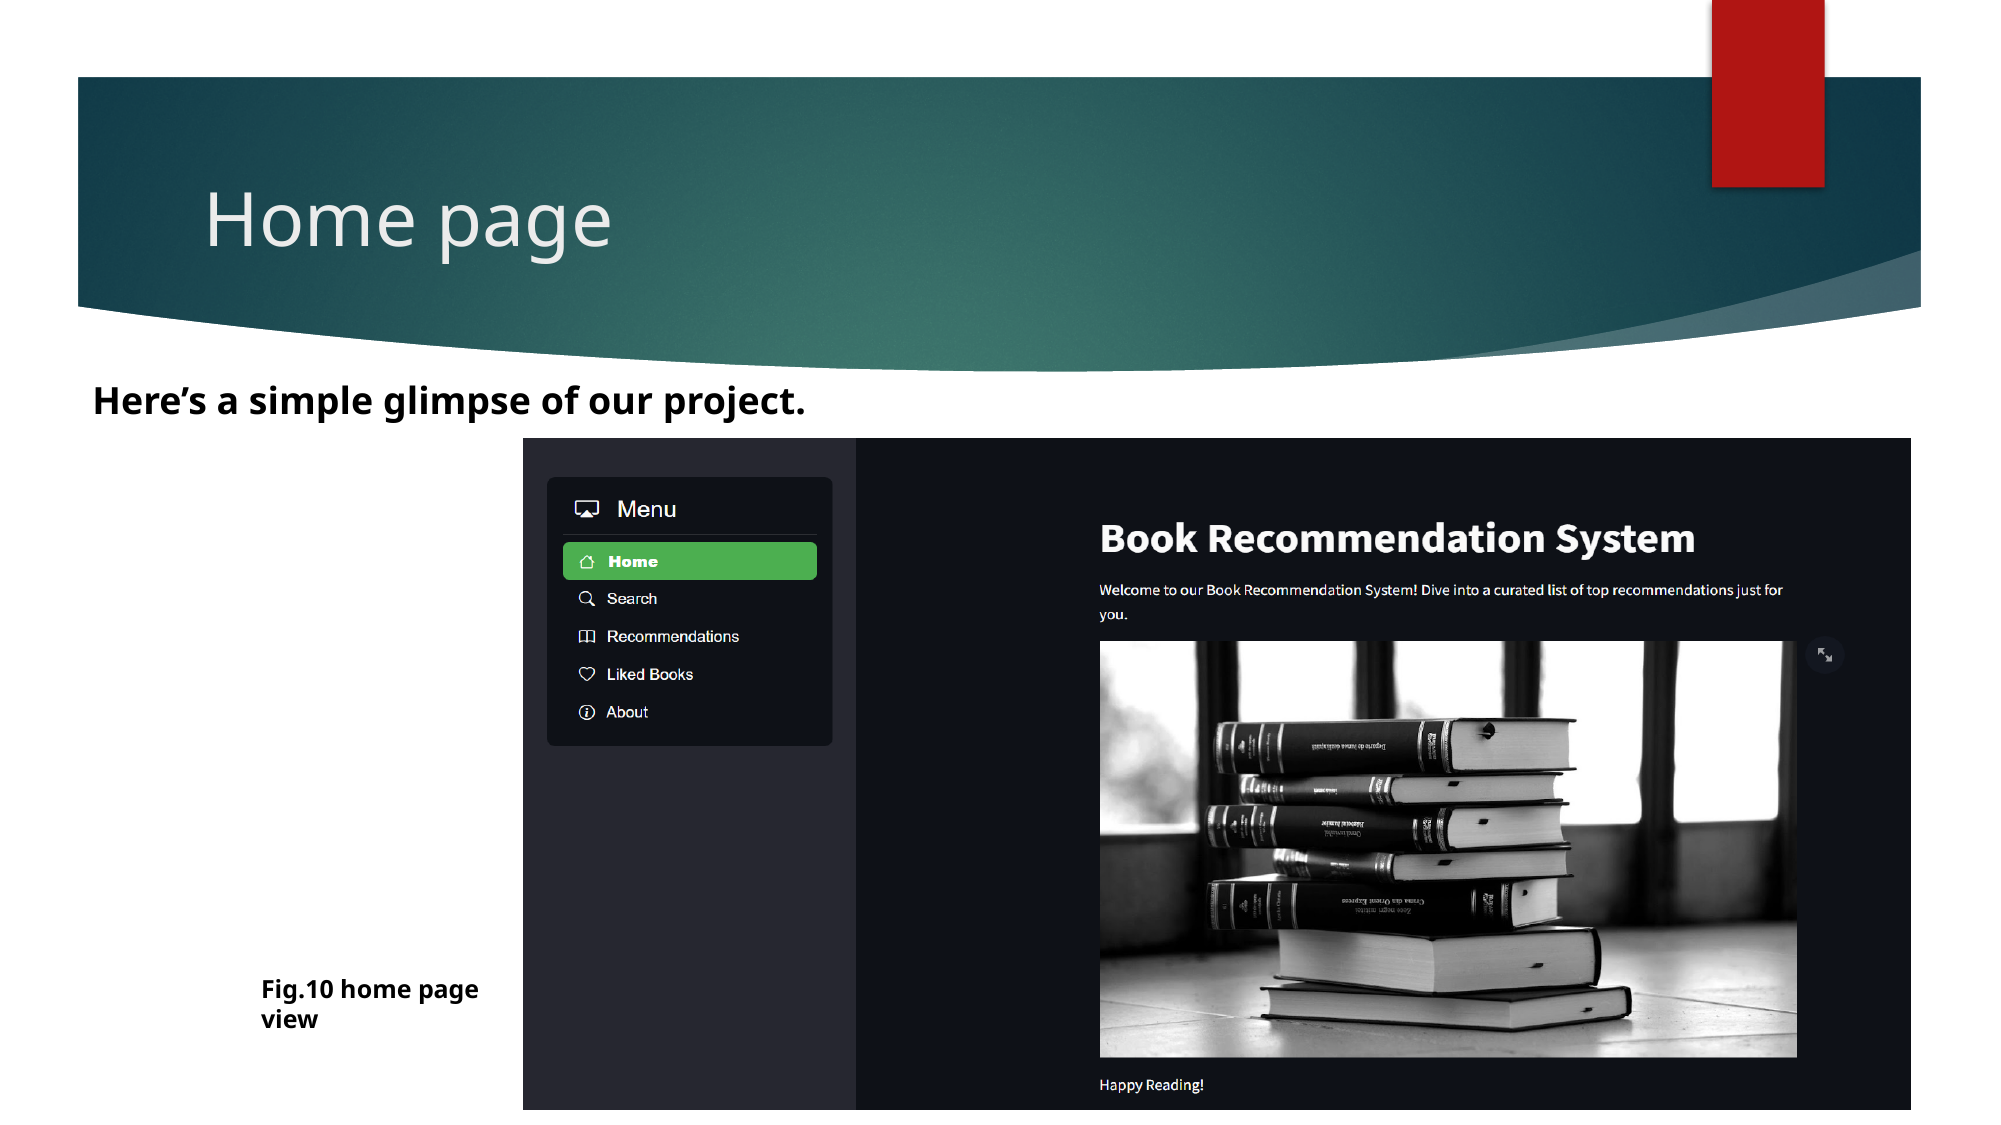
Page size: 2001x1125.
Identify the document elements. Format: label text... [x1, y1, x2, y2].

picture [523, 437, 1911, 1111]
title Home page [188, 158, 1637, 275]
text_box Here’s a simple glimpse of our project. [77, 370, 1078, 430]
text_box Fig.10 home page view [246, 965, 517, 1041]
